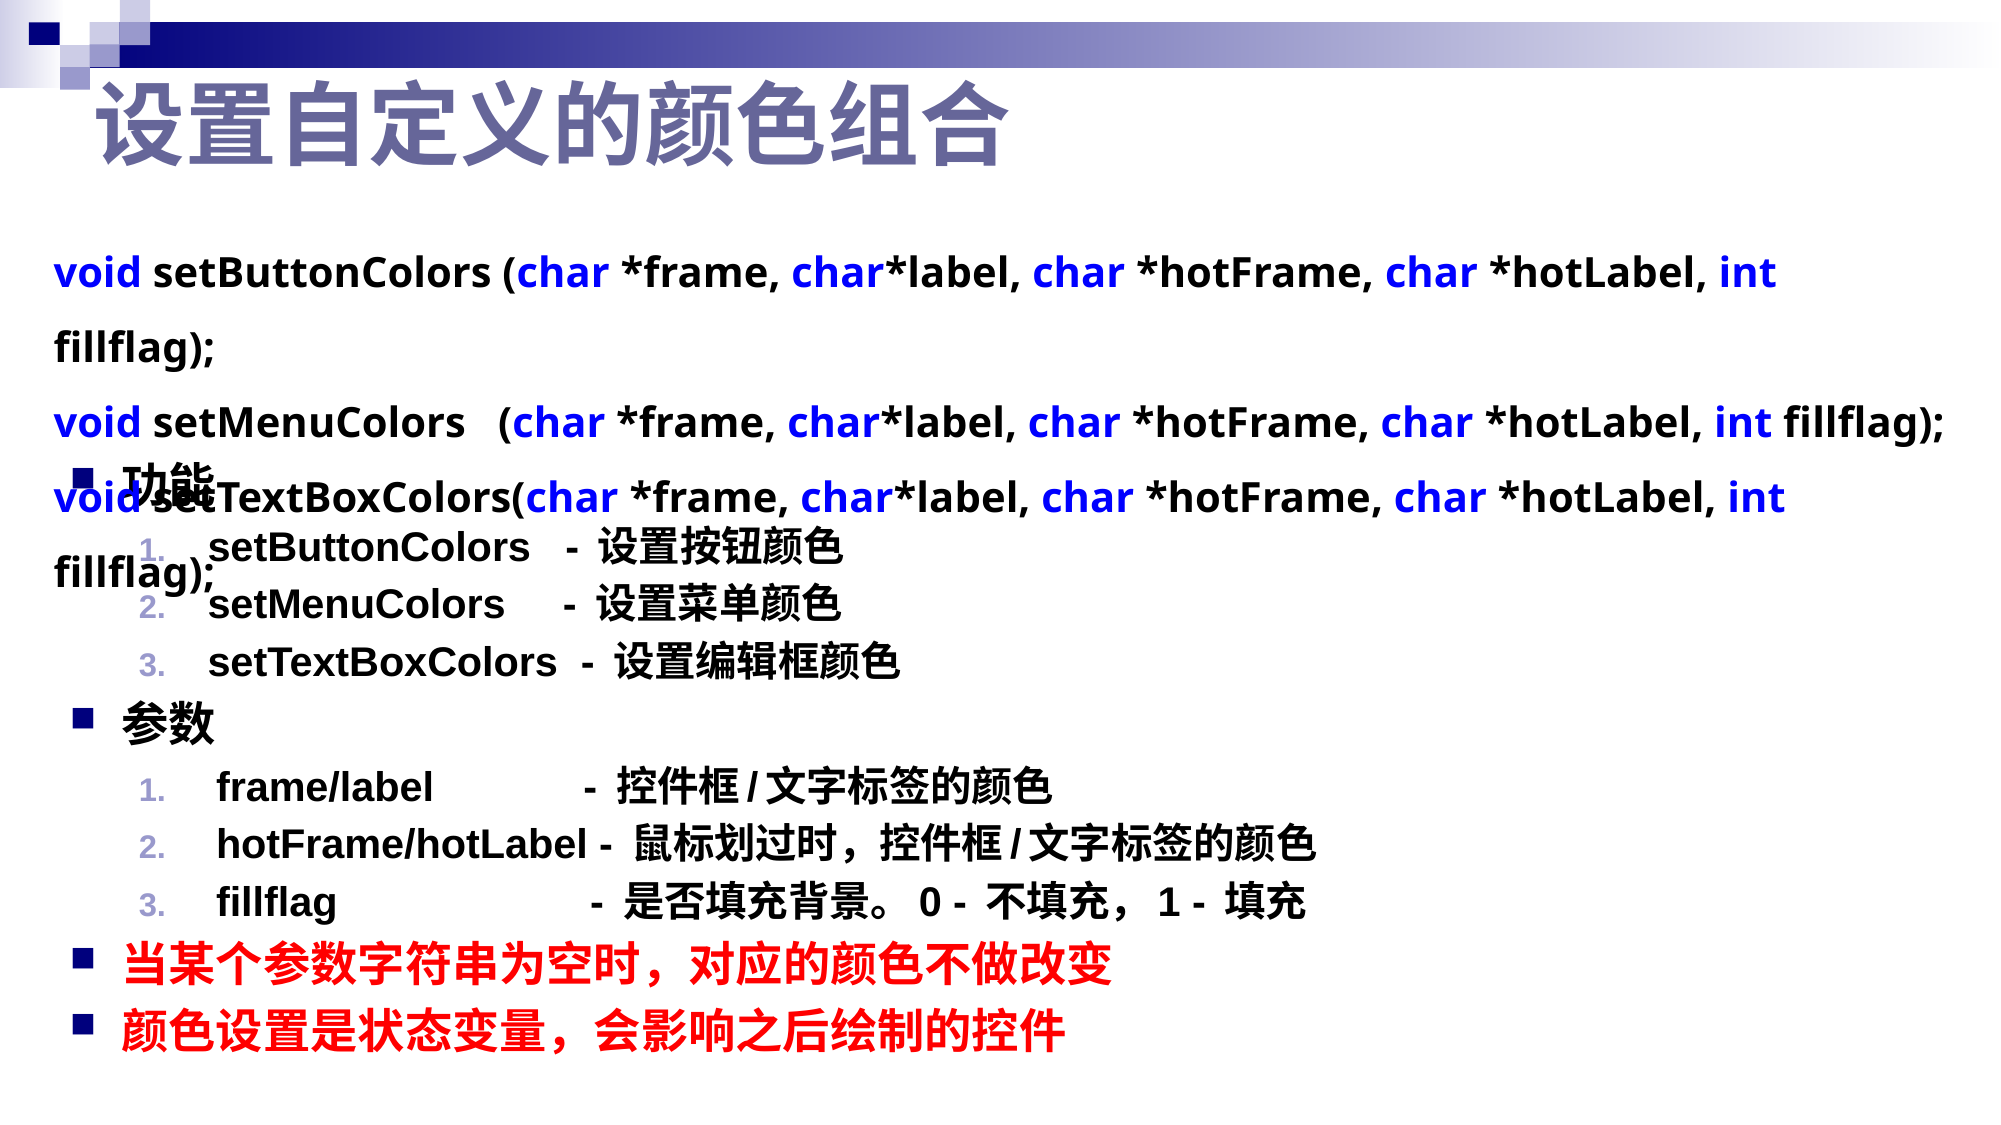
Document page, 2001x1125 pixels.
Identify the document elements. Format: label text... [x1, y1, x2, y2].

text_box void setButtonColors (char *frame, char*label, char *hotFrame, char *hotLabel, int fillflag); void setMenuColors (char *frame, char*label, char *hotFrame, char *hotLabel, int fillflag); void setTextBoxColors(char *frame, char*label, char *hotFrame, char *hotLabel, int fillflag); [38, 213, 1962, 604]
title 设置自定义的颜色组合 [78, 30, 1879, 213]
list 功能 setButtonColors - 设置按钮颜色 setMenuColors - 设置菜单颜色 setTextBoxColors - 设置编辑框颜色 参数 frame/label - 控件框/文字标签的颜色 hotFrame/hotLabel - 鼠标划过时，控件框/文字标签的颜色 fillflag - 是否填充背景。0 - 不填充，1 - 填充 当某个参数字符串为空时，对应的颜色不做改变 颜色设置是状态变量，会影响之后绘制的控件 [55, 604, 1647, 1070]
